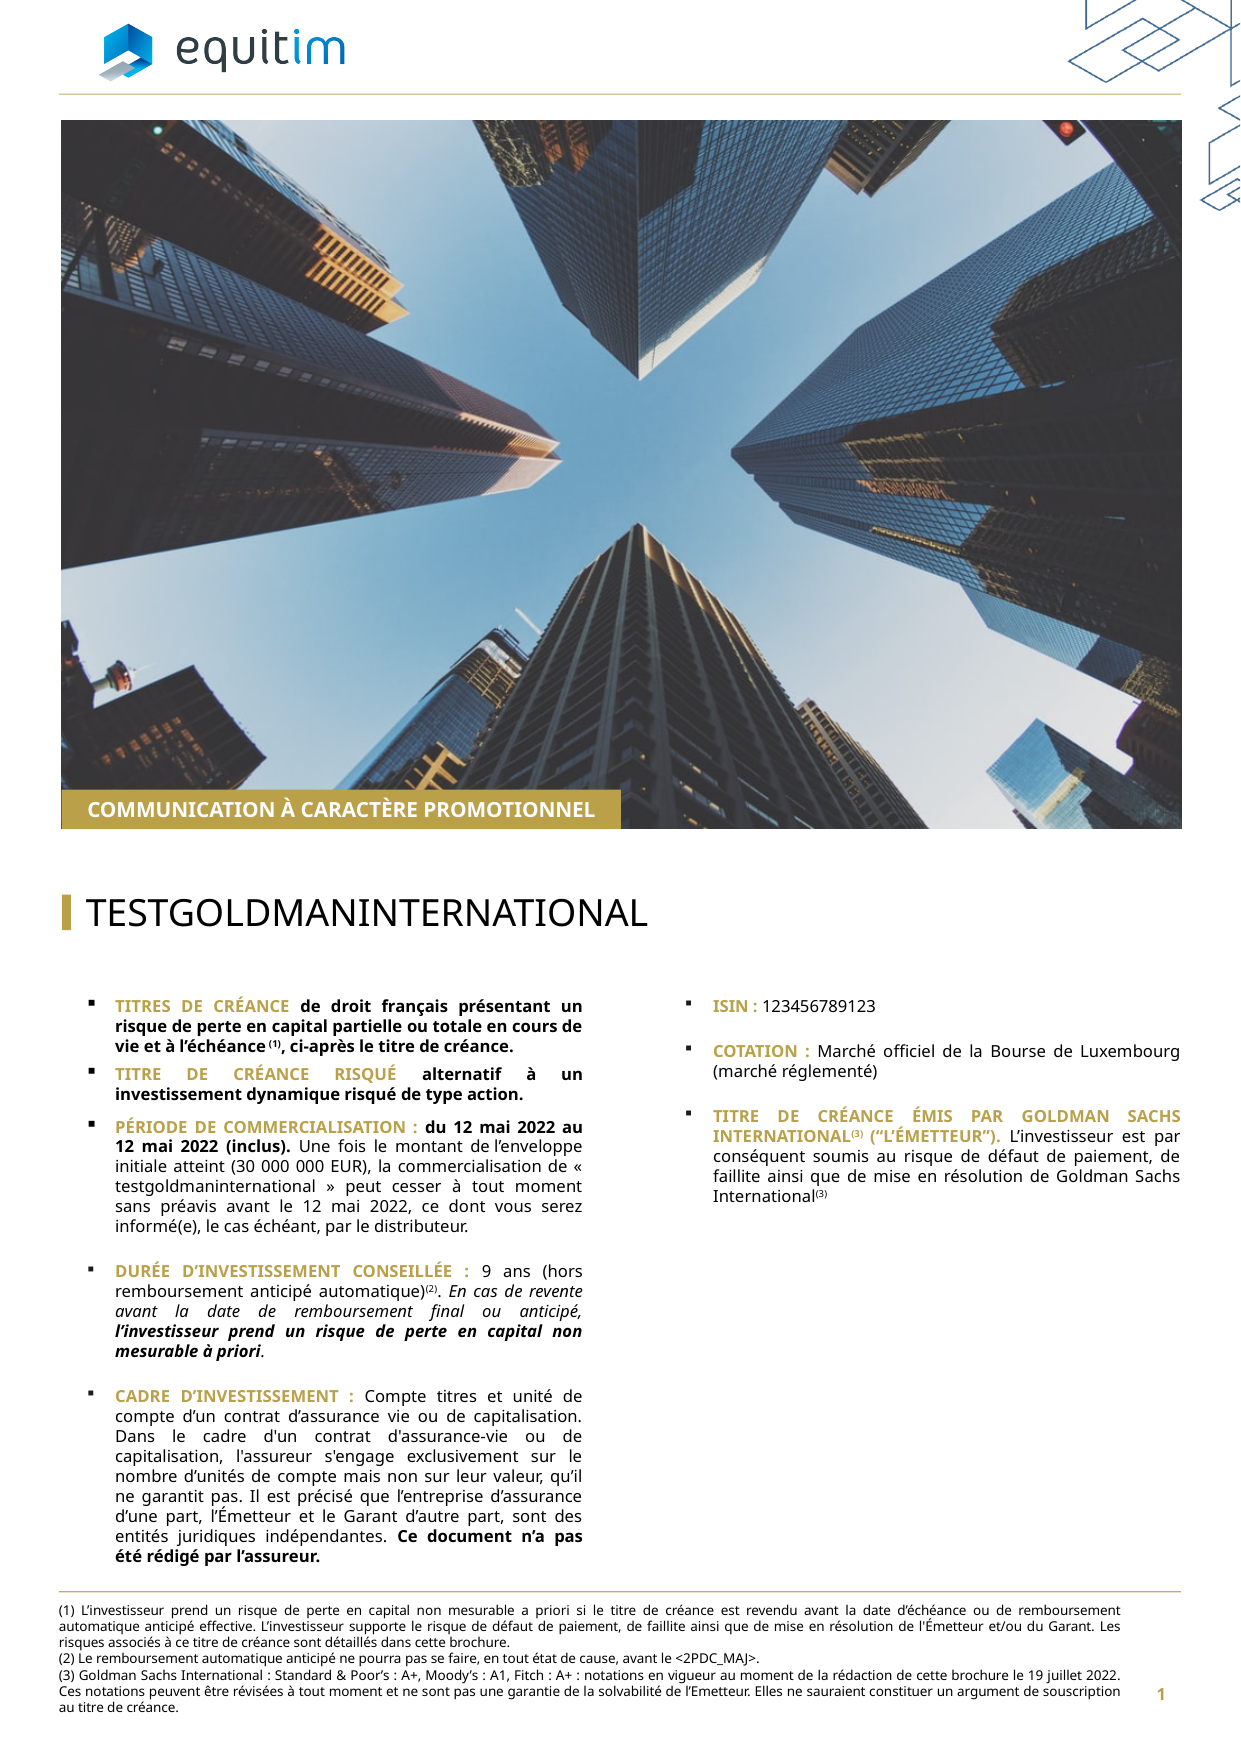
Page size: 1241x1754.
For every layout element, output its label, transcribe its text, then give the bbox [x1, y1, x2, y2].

text_box Titres de créance de droit français présentant un risque de perte en capital partielle ou totale en cours de vie et à l’échéance (1), ci-après le titre de créance. TITRE DE Créance risqué alternatif à un investissement dynamique risqué de type action. Période de commercialisation : du 12 mai 2022 au 12 mai 2022 (inclus). Une fois le montant de l’enveloppe initiale atteint (30 000 000 EUR), la commercialisation de « testgoldmaninternational » peut cesser à tout moment sans préavis avant le 12 mai 2022, ce dont vous serez informé(e), le cas échéant, par le distributeur. Durée d’investissement conseillée : 9 ans (hors remboursement anticipé automatique)(2). En cas de revente avant la date de remboursement final ou anticipé, l’investisseur prend un risque de perte en capital non mesurable à priori. Cadre d’investissement : Compte titres et unité de compte d’un contrat d’assurance vie ou de capitalisation. Dans le cadre d'un contrat d'assurance-vie ou de capitalisation, l'assureur s'engage exclusivement sur le nombre d’unités de compte mais non sur leur valeur, qu’il ne garantit pas. Il est précisé que l’entreprise d’assurance d’une part, l’Émetteur et le Garant d’autre part, sont des entités juridiques indépendantes. Ce document n’a pas été rédigé par l’assureur. [87, 995, 584, 1591]
picture [77, 3, 367, 93]
text_box (1) L’investisseur prend un risque de perte en capital non mesurable a priori si le titre de créance est revendu avant la date d’échéance ou de remboursement automatique anticipé effective. L’investisseur supporte le risque de défaut de paiement, de faillite ainsi que de mise en résolution de l'Émetteur et/ou du Garant. Les risques associés à ce titre de créance sont détaillés dans cette brochure. (2) Le remboursement automatique anticipé ne pourra pas se faire, en tout état de cause, avant le <2PDC_MAJ>. (3) Goldman Sachs International : Standard & Poor’s : A+, Moody’s : A1, Fitch : A+ : notations en vigueur au moment de la rédaction de cette brochure le 19 juillet 2022. Ces notations peuvent être révisées à tout moment et ne sont pas une garantie de la solvabilité de l’Emetteur. Elles ne sauraient constituer un argument de souscription au titre de créance. [59, 1601, 1123, 1716]
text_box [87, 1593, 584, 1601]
picture [61, 0, 1241, 829]
text_box TESTGOLDMANINTERNATIONAL [70, 856, 1132, 973]
text_box ISIN : 123456789123 Cotation : Marché officiel de la Bourse de Luxembourg (marché réglementé) Titre de créance émis par Goldman Sachs International(3) (“l’émetteur”). L’investisseur est par conséquent soumis au risque de défaut de paiement, de faillite ainsi que de mise en résolution de Goldman Sachs International(3) [684, 995, 1181, 1226]
slide_number 1 [1122, 1664, 1182, 1728]
text_box [61, 894, 71, 931]
